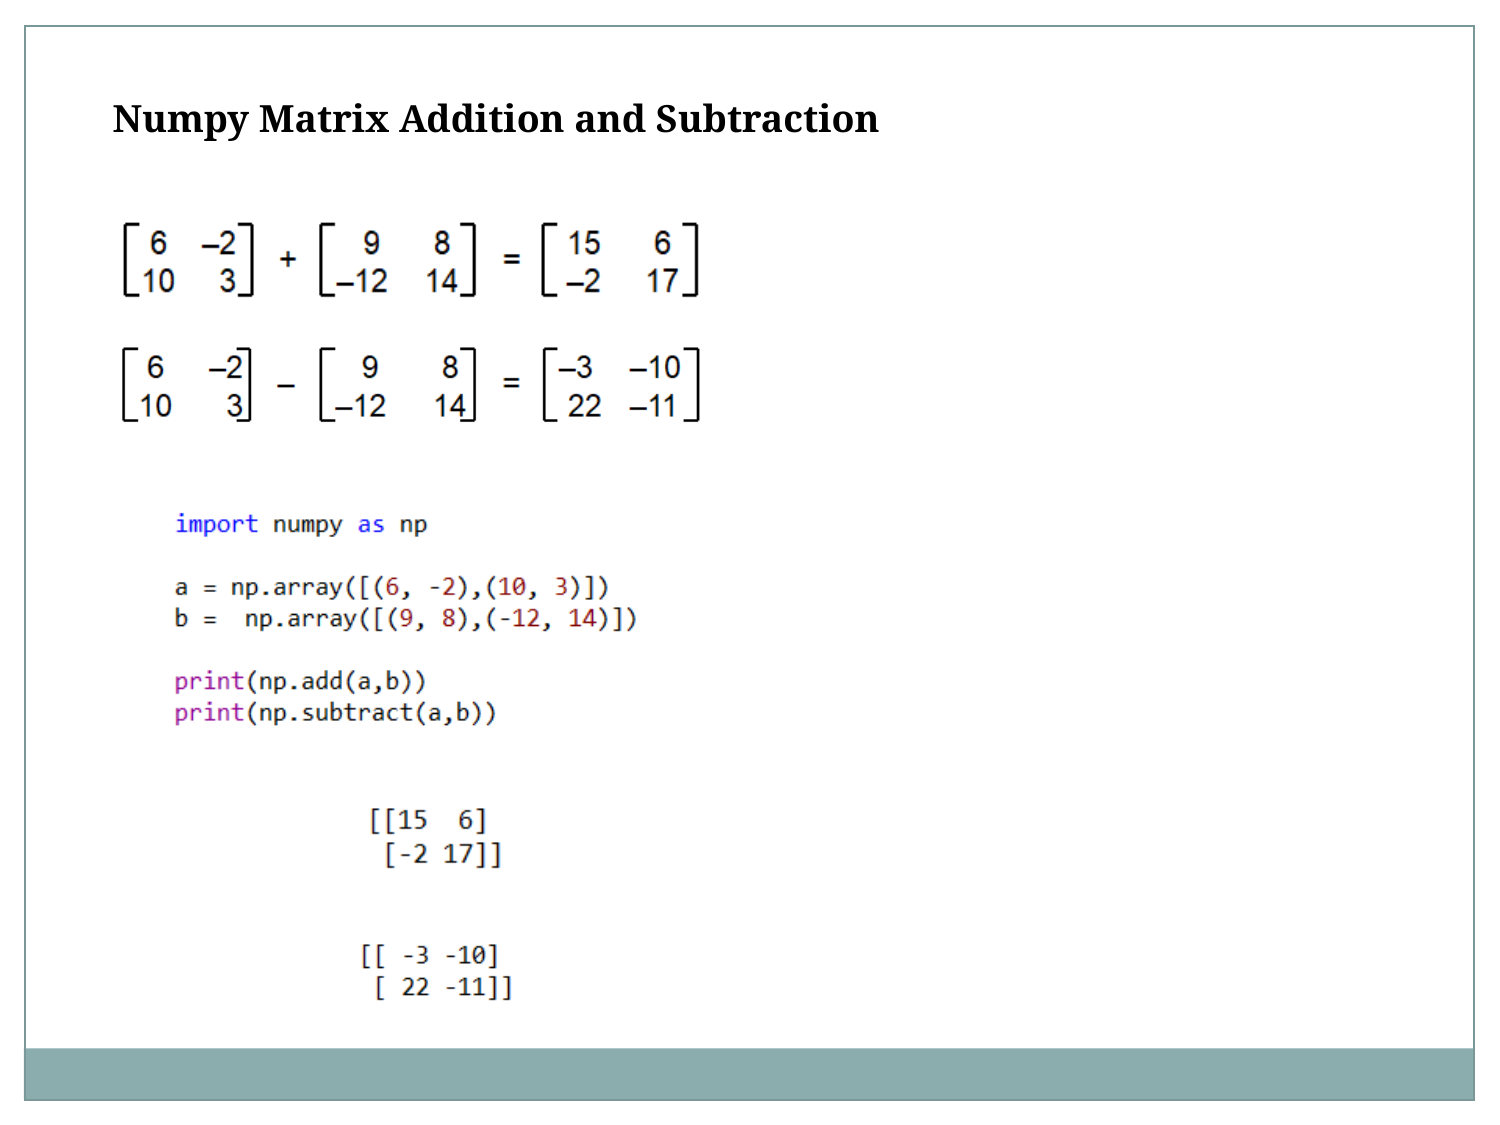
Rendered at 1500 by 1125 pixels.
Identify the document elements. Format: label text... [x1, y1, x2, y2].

picture [113, 212, 715, 305]
picture [355, 940, 519, 1005]
picture [365, 802, 519, 875]
picture [169, 504, 654, 735]
picture [108, 337, 715, 434]
text_box Numpy Matrix Addition and Subtraction [97, 87, 896, 148]
